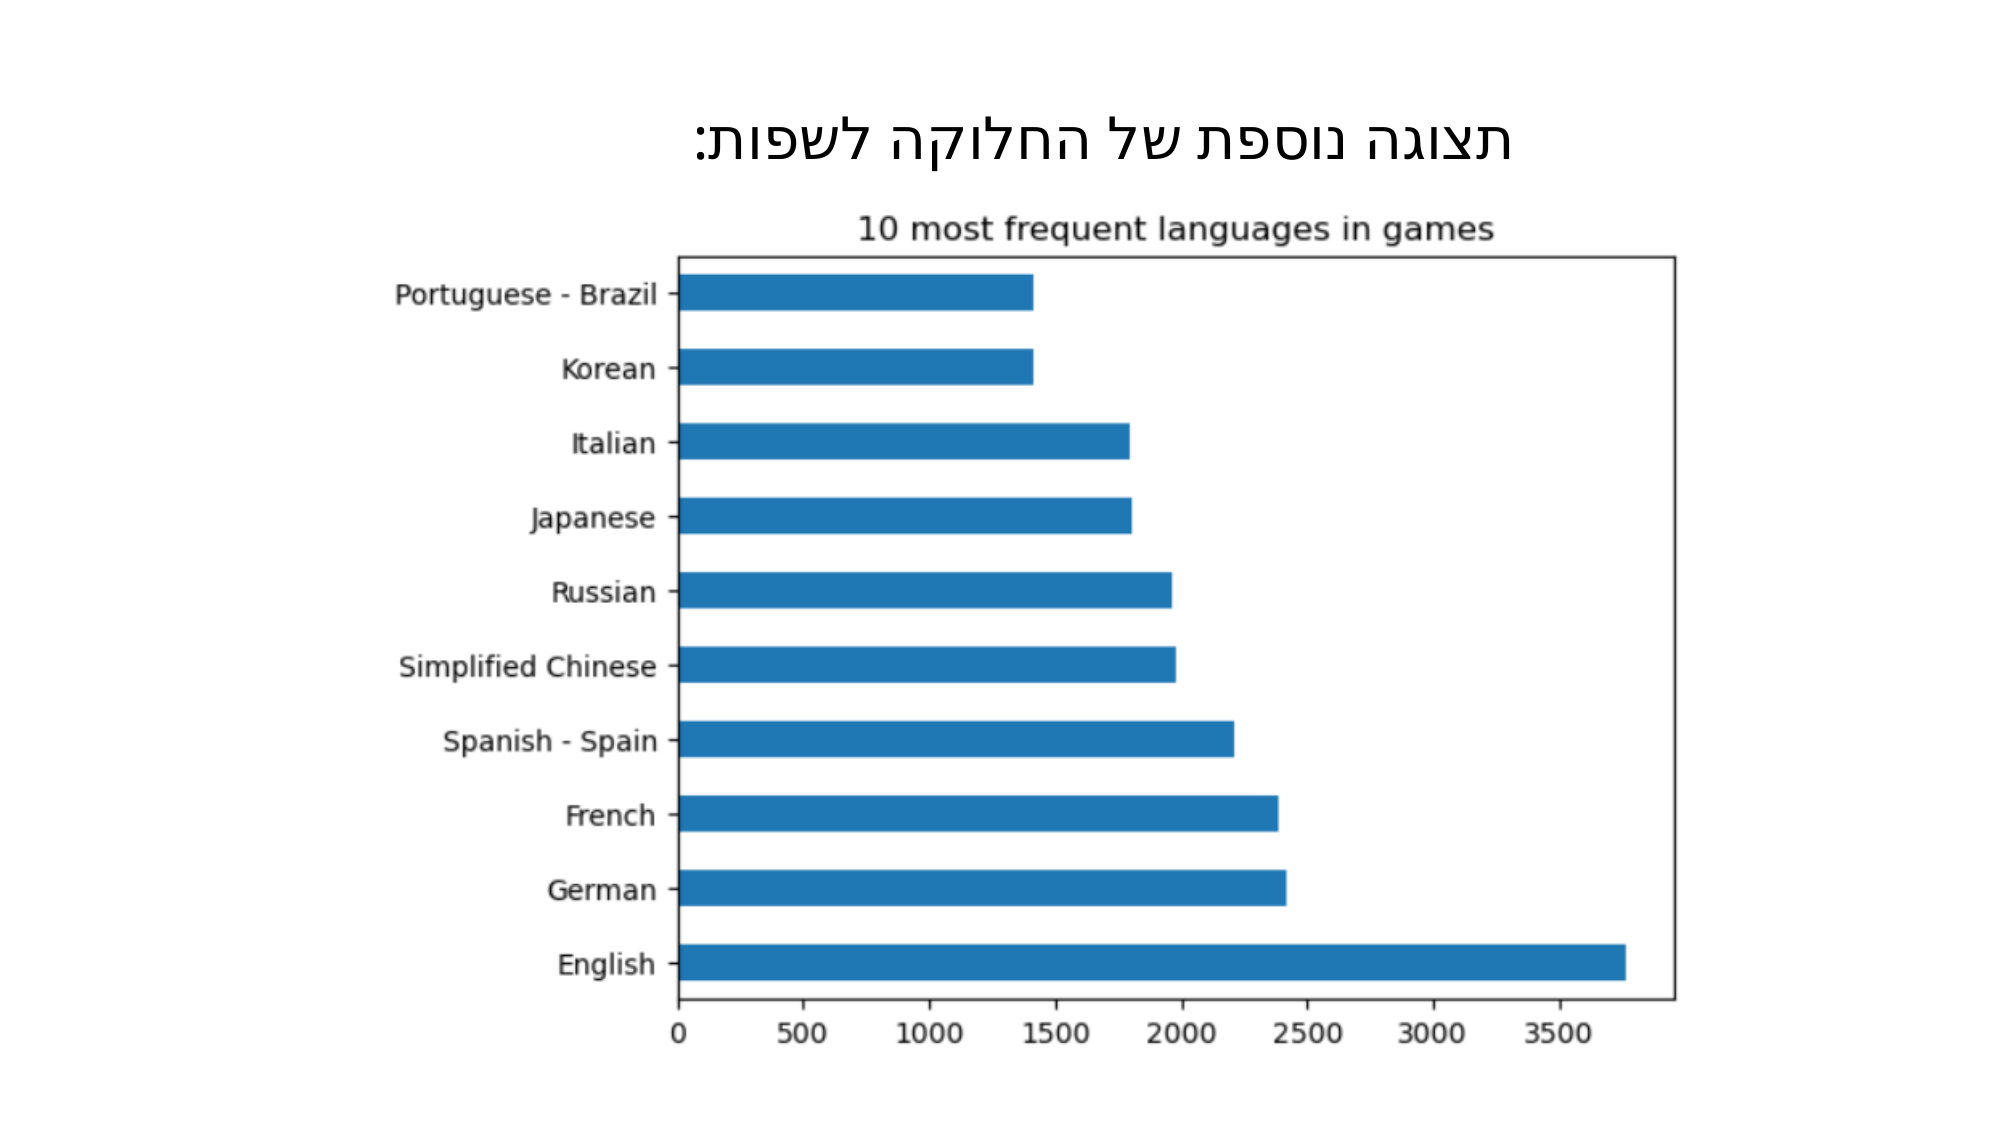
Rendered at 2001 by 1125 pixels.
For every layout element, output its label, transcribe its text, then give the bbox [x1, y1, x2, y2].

list תצוגה נוספת של החלוקה לשפות: [653, 101, 1530, 193]
picture [354, 193, 1686, 1069]
